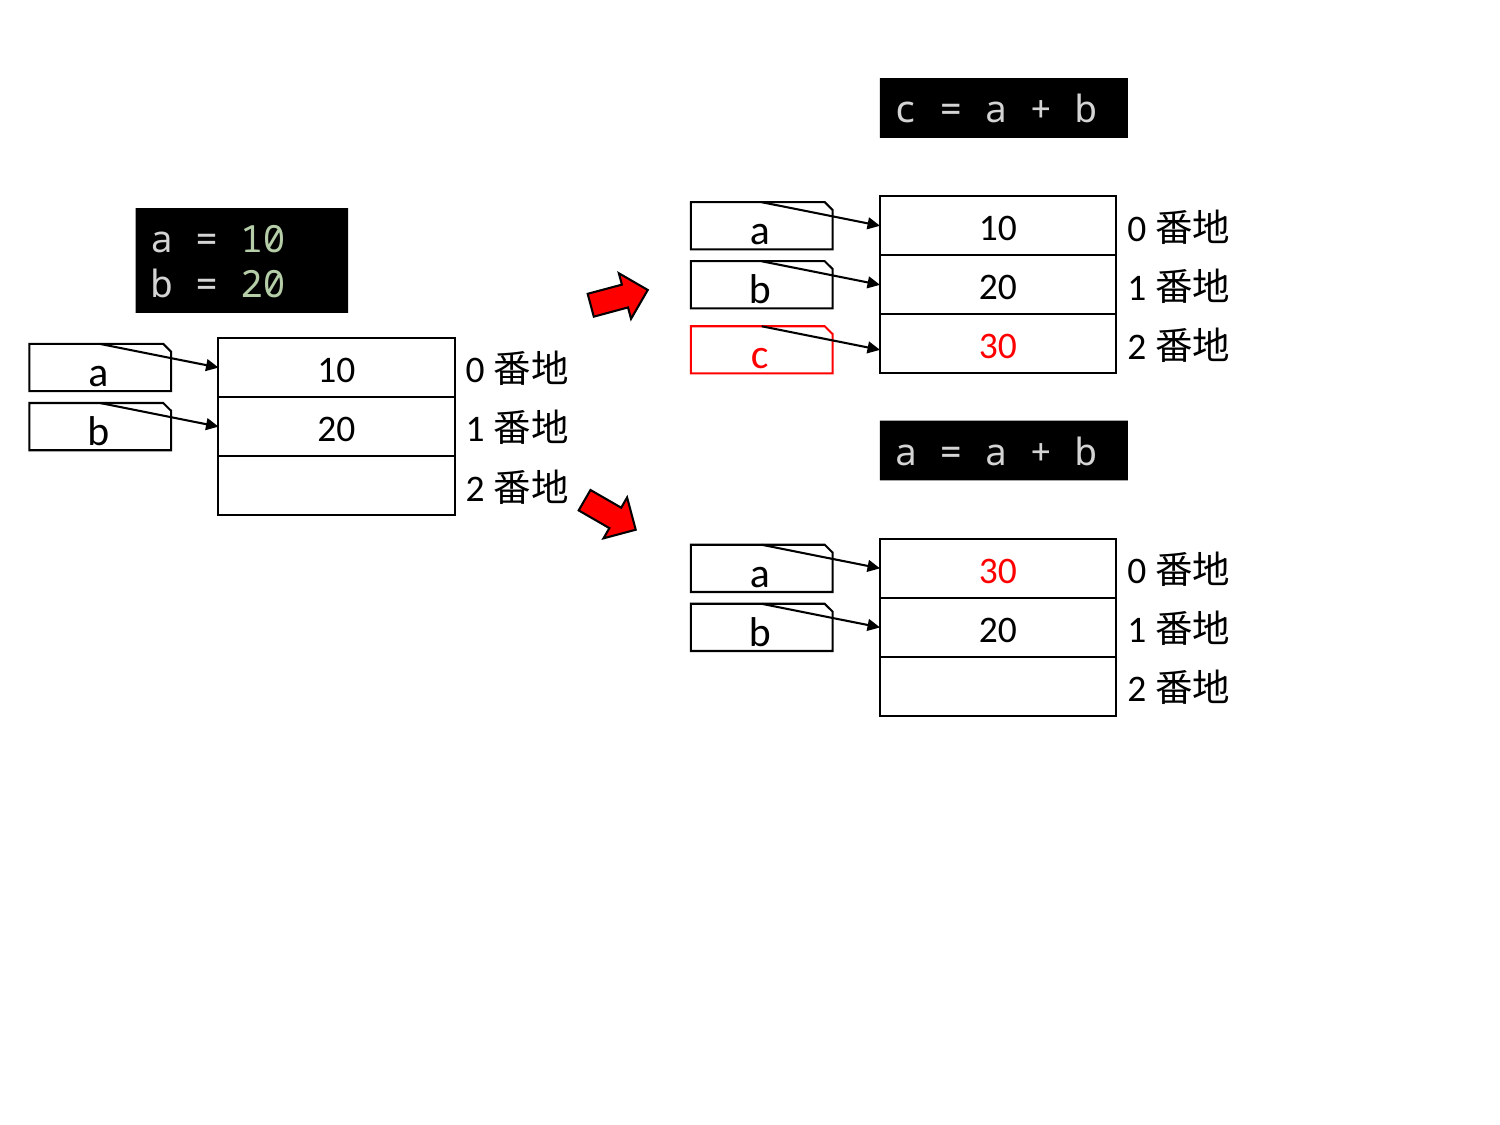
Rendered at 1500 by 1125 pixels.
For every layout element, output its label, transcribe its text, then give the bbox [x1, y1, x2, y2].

text_box [577, 488, 637, 540]
text_box 30 [879, 538, 1112, 597]
text_box 20 [879, 254, 1112, 313]
text_box 20 [879, 597, 1112, 656]
text_box 10 [879, 195, 1117, 254]
text_box b [689, 260, 834, 310]
text_box a [28, 342, 173, 393]
text_box 0番地 [1112, 196, 1245, 255]
text_box b [28, 401, 173, 452]
text_box b [689, 602, 834, 653]
text_box 1番地 [1112, 597, 1245, 656]
text_box 1番地 [450, 397, 584, 456]
text_box 10 [217, 337, 456, 396]
text_box a = 10 b = 20 [135, 208, 349, 313]
text_box 30 [879, 313, 1112, 374]
text_box [879, 656, 1112, 717]
text_box 0番地 [1112, 538, 1245, 597]
text_box 1番地 [1112, 255, 1245, 314]
text_box 2番地 [1112, 314, 1245, 375]
text_box [586, 271, 650, 322]
text_box 20 [217, 396, 450, 455]
text_box a [689, 543, 834, 594]
text_box 2番地 [1112, 656, 1245, 717]
text_box c [689, 325, 834, 375]
text_box [217, 455, 450, 516]
text_box c = a + b [879, 78, 1128, 138]
text_box a = a + b [879, 420, 1128, 481]
text_box 0番地 [450, 338, 584, 397]
text_box 2番地 [450, 456, 584, 516]
text_box a [689, 201, 834, 251]
